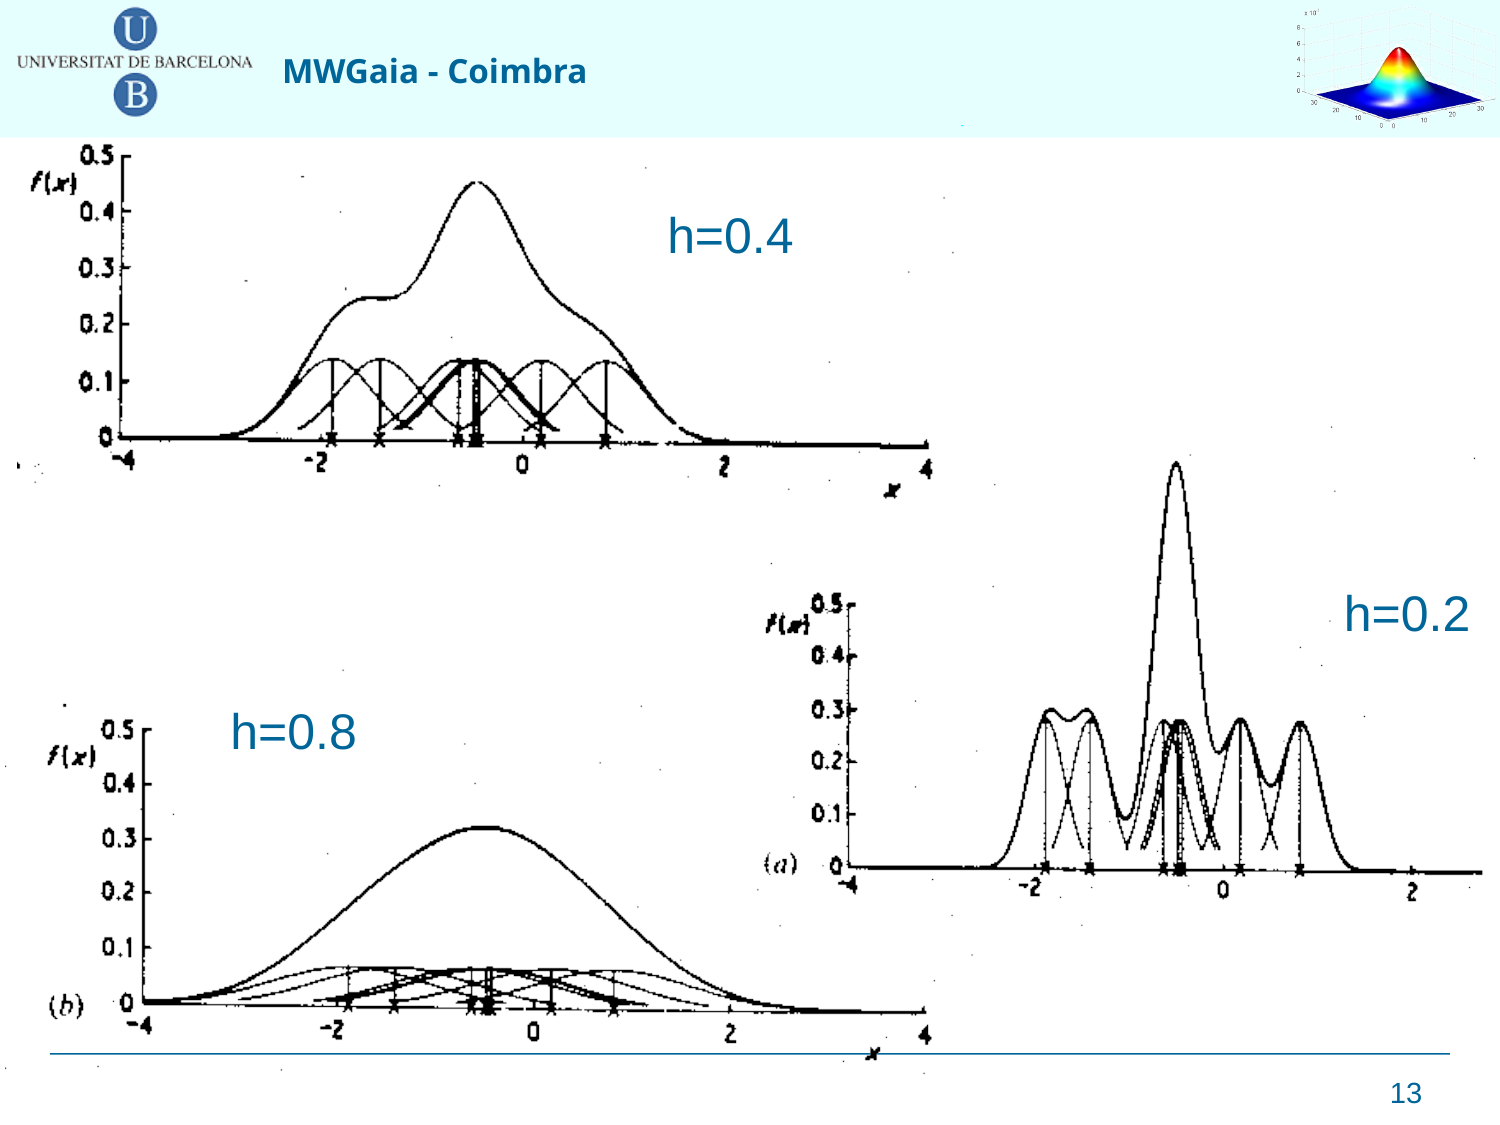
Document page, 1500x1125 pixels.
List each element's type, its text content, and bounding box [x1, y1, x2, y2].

picture [1287, 0, 1500, 129]
picture [5, 0, 1483, 1079]
slide_number 13 [1124, 1066, 1438, 1125]
